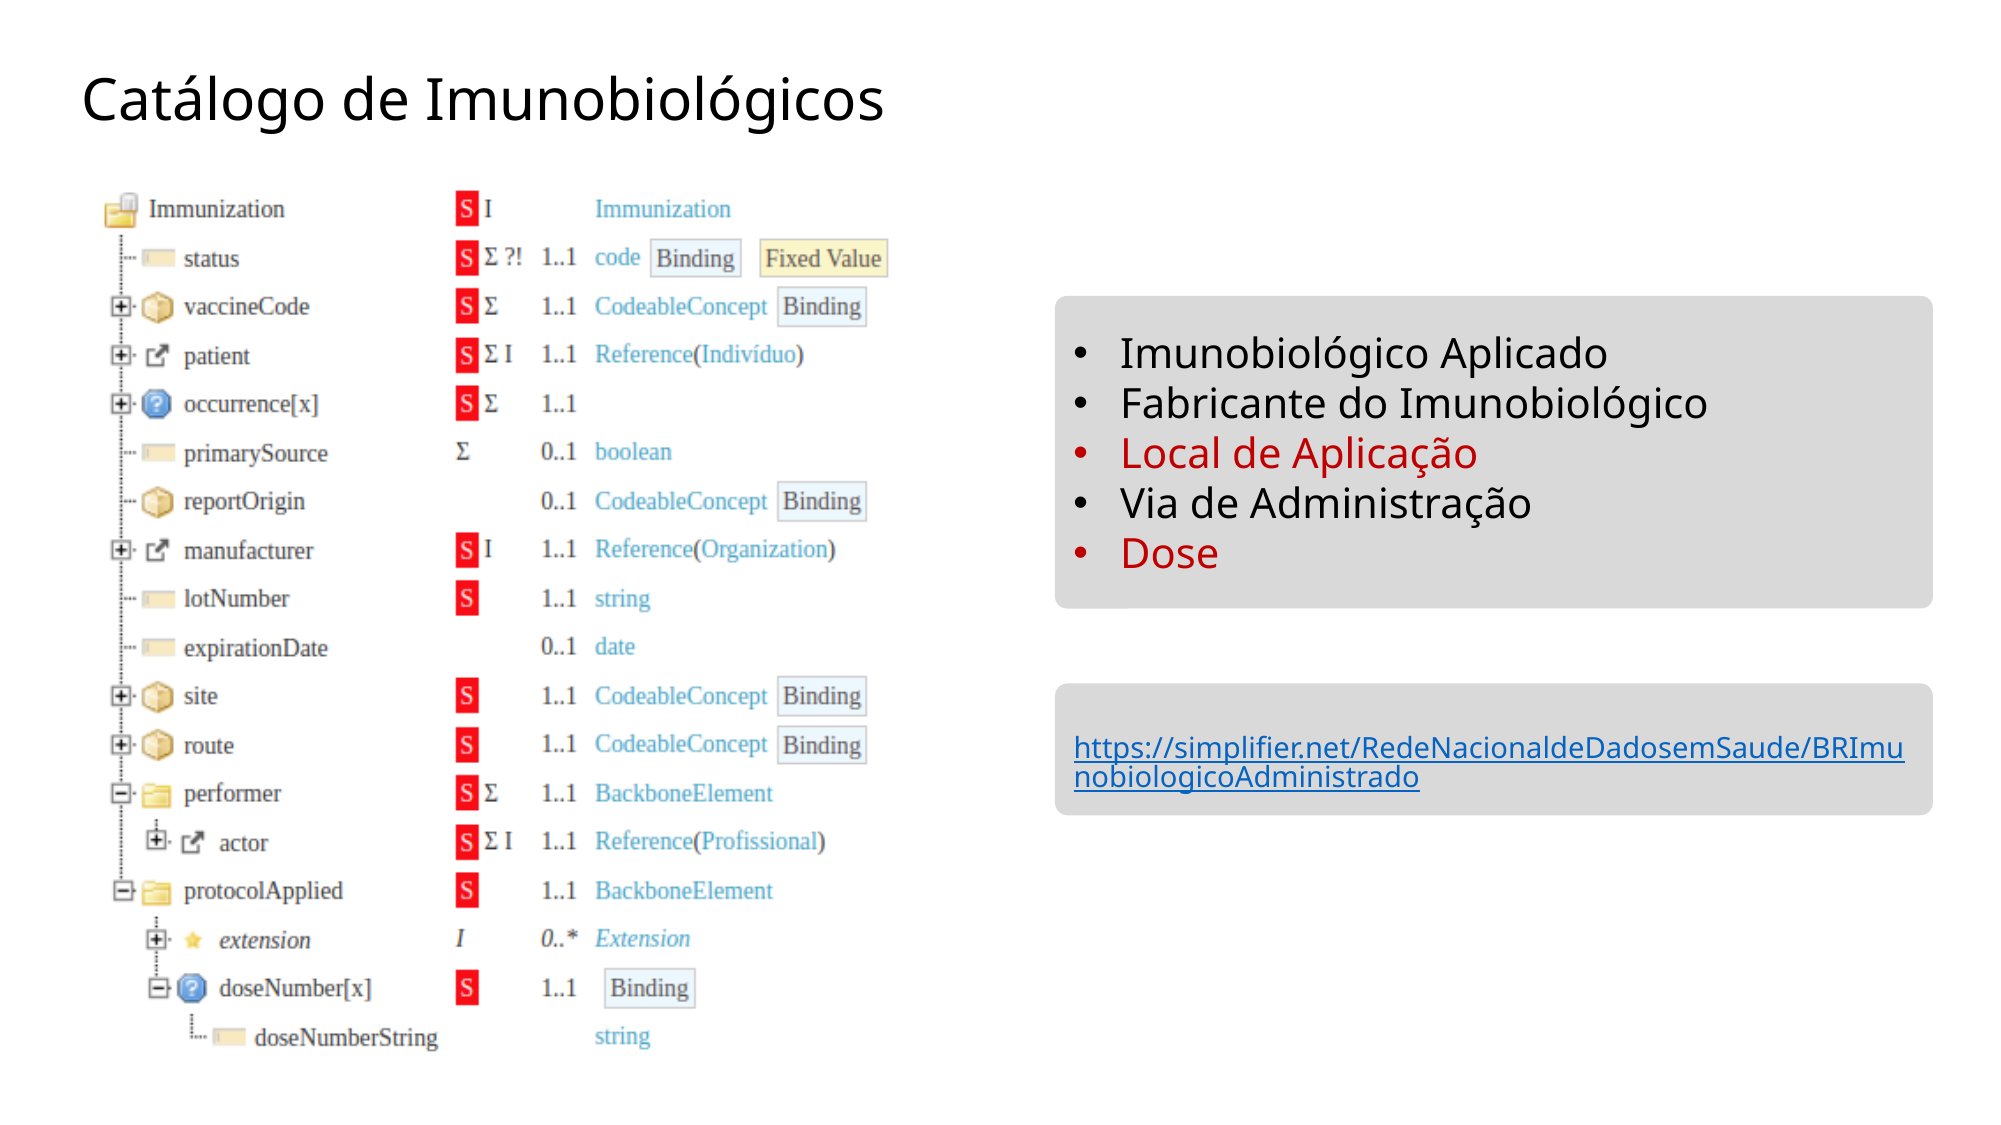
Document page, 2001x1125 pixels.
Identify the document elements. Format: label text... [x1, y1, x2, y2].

picture [74, 161, 961, 1087]
text_box Catálogo de Imunobiológicos [66, 54, 1933, 140]
text_box Imunobiológico Aplicado Fabricante do Imunobiológico Local de Aplicação Via de Administração Dose [1053, 294, 1934, 610]
text_box https://simplifier.net/RedeNacionaldeDadosemSaude/BRImunobiologicoAdministrado [1053, 682, 1934, 817]
